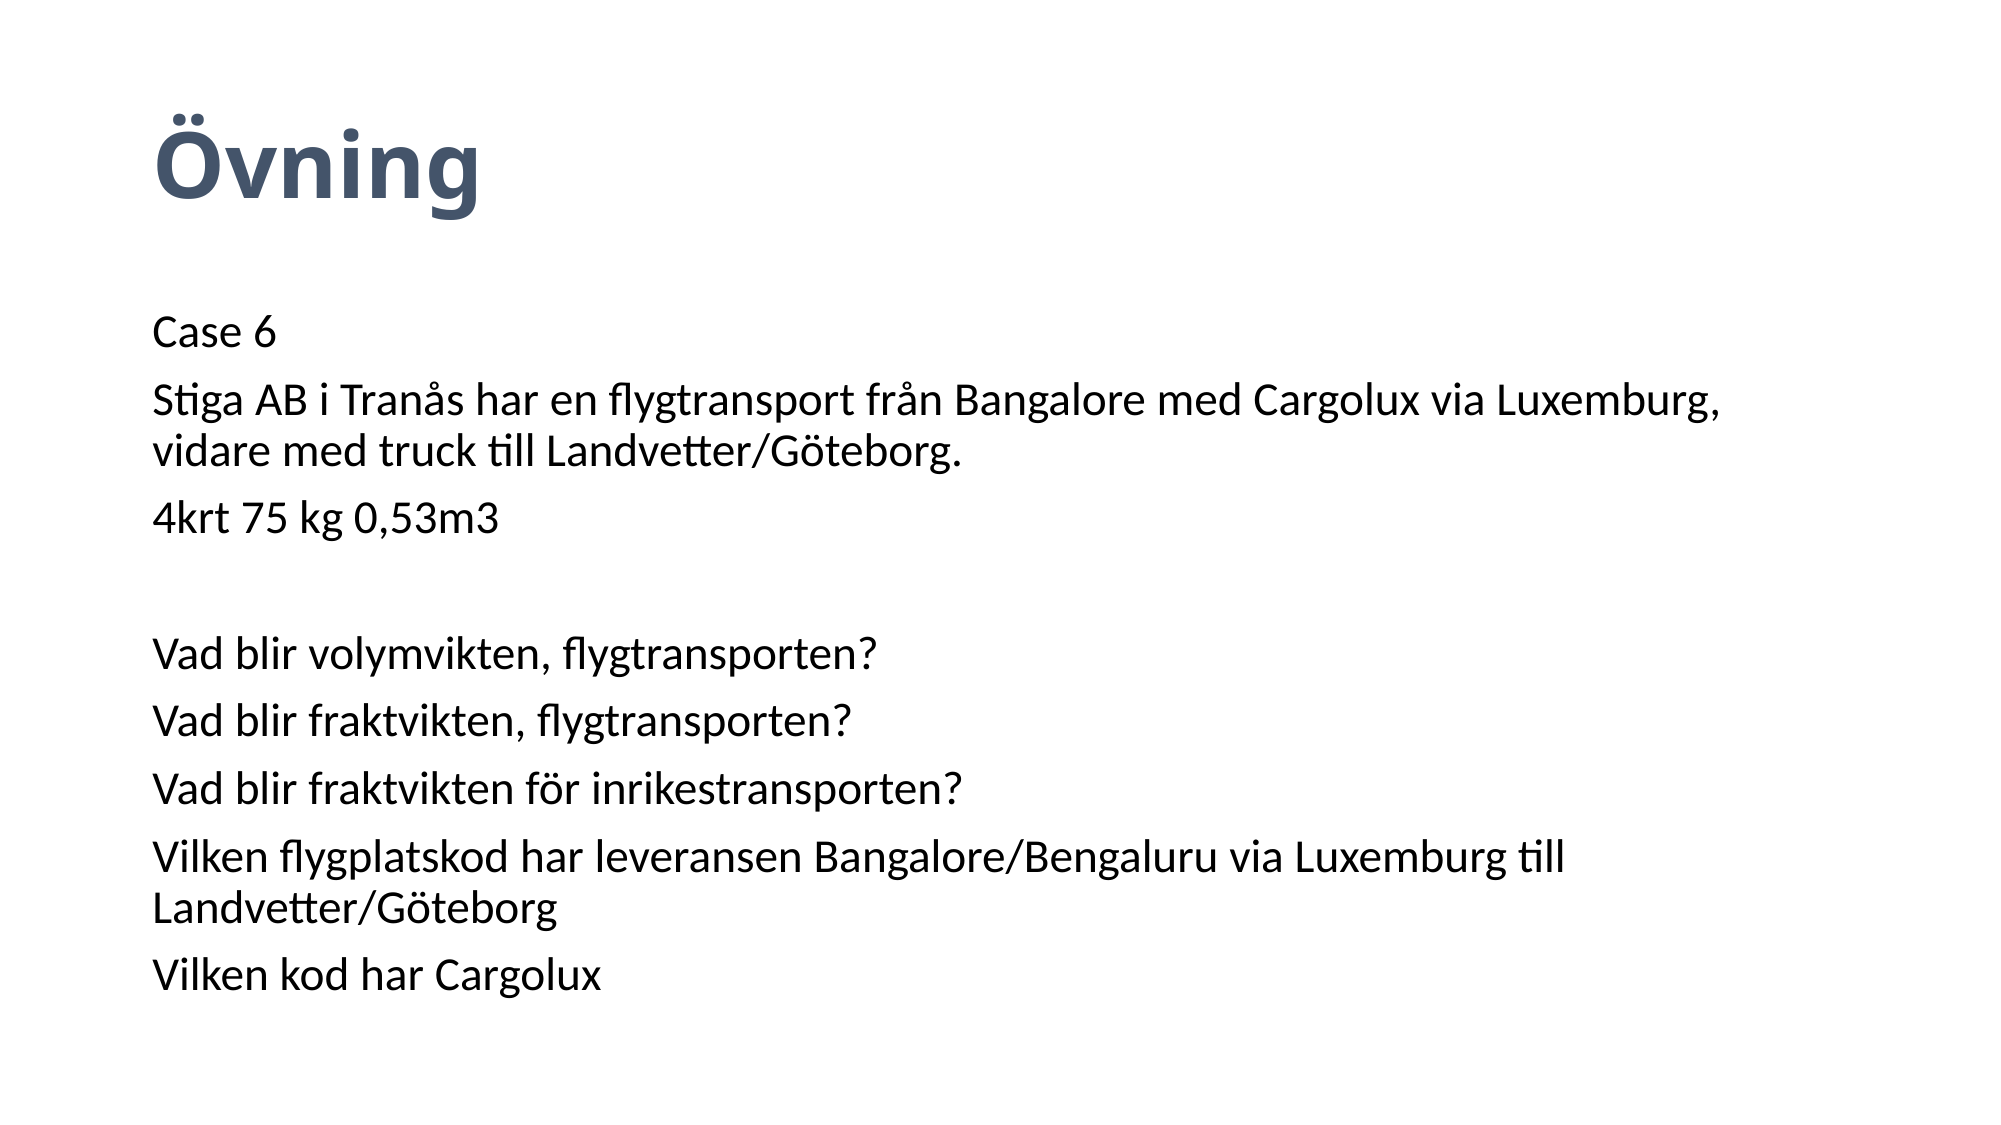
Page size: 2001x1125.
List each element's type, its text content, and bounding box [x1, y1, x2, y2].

title Övning [137, 59, 1863, 278]
list Case 6 Stiga AB i Tranås har en flygtransport från Bangalore med Cargolux via Luxemburg, vidare med truck till Landvetter/Göteborg. 4krt 75 kg 0,53m3 Vad blir volymvikten, flygtransporten? Vad blir fraktvikten, flygtransporten? Vad blir fraktvikten för inrikestransporten? Vilken flygplatskod har leveransen Bangalore/Bengaluru via Luxemburg till Landvetter/Göteborg Vilken kod har Cargolux [137, 299, 1863, 1014]
